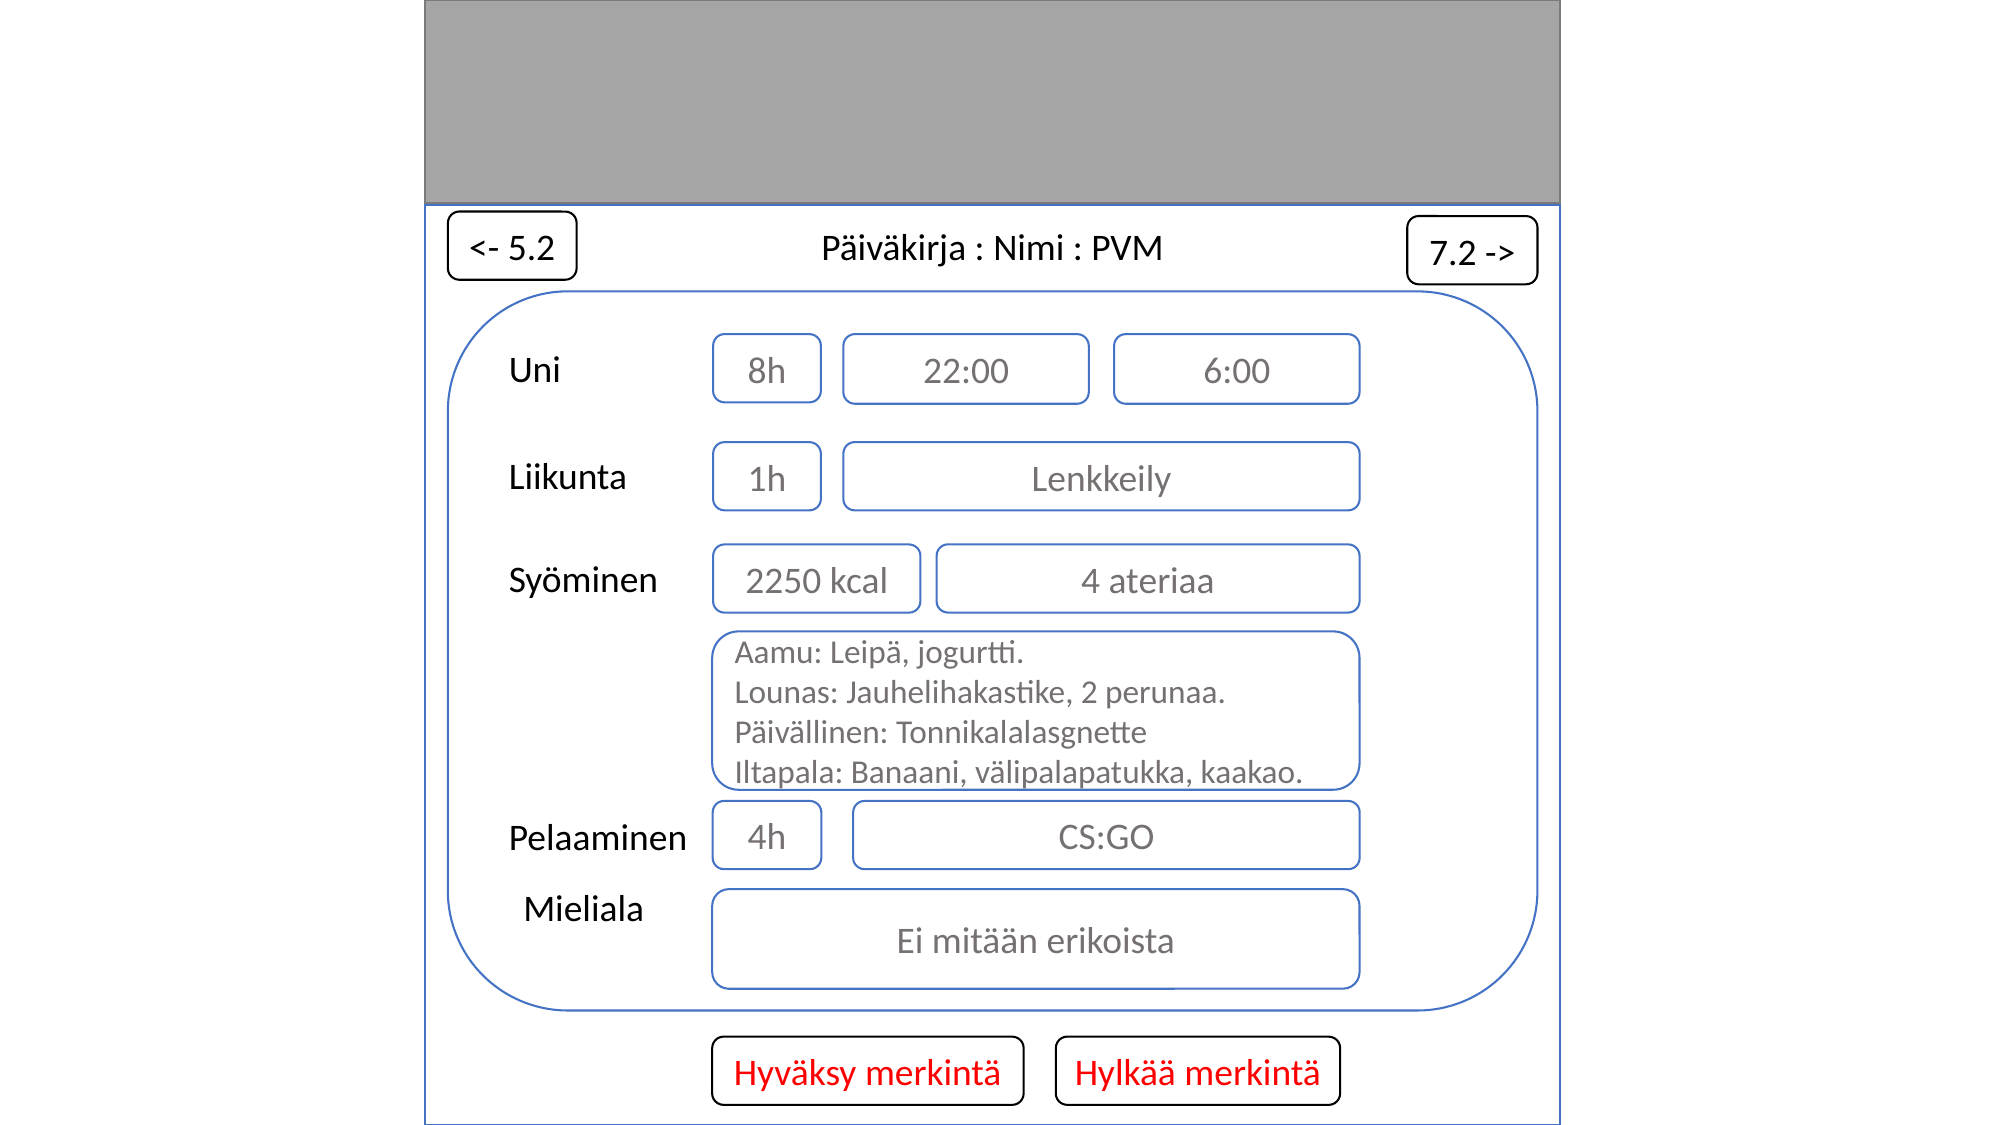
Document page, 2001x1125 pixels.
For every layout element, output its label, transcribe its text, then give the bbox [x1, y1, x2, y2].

text_box [446, 290, 1539, 1012]
text_box 2250 kcal [712, 543, 922, 614]
text_box Hyväksy merkintä [711, 1035, 1025, 1106]
text_box Päiväkirja : Nimi : PVM [806, 216, 1179, 276]
text_box Syöminen [494, 547, 674, 607]
text_box 7.2 -> [1406, 214, 1539, 286]
text_box <- 5.2 [446, 210, 578, 281]
text_box Mieliala [508, 876, 660, 936]
text_box 1h [712, 441, 822, 512]
text_box 4 ateriaa [935, 543, 1361, 614]
text_box [424, 0, 1561, 204]
text_box Ei mitään erikoista [711, 888, 1361, 990]
text_box Lenkkeily [842, 441, 1361, 512]
text_box Pelaaminen [494, 805, 703, 865]
text_box CS:GO [852, 799, 1361, 871]
text_box 4h [711, 799, 823, 871]
text_box 22:00 [842, 333, 1090, 405]
text_box 6:00 [1113, 333, 1361, 405]
text_box Liikunta [494, 445, 643, 505]
text_box [424, 204, 1561, 1125]
text_box Hylkää merkintä [1054, 1035, 1342, 1106]
text_box Aamu: Leipä, jogurtti. Lounas: Jauhelihakastike, 2 perunaa. Päivällinen: Tonnikalalasgnette Iltapala: Banaani, välipalapatukka, kaakao. [711, 630, 1361, 791]
text_box 8h [712, 333, 822, 404]
text_box Uni [493, 337, 576, 398]
